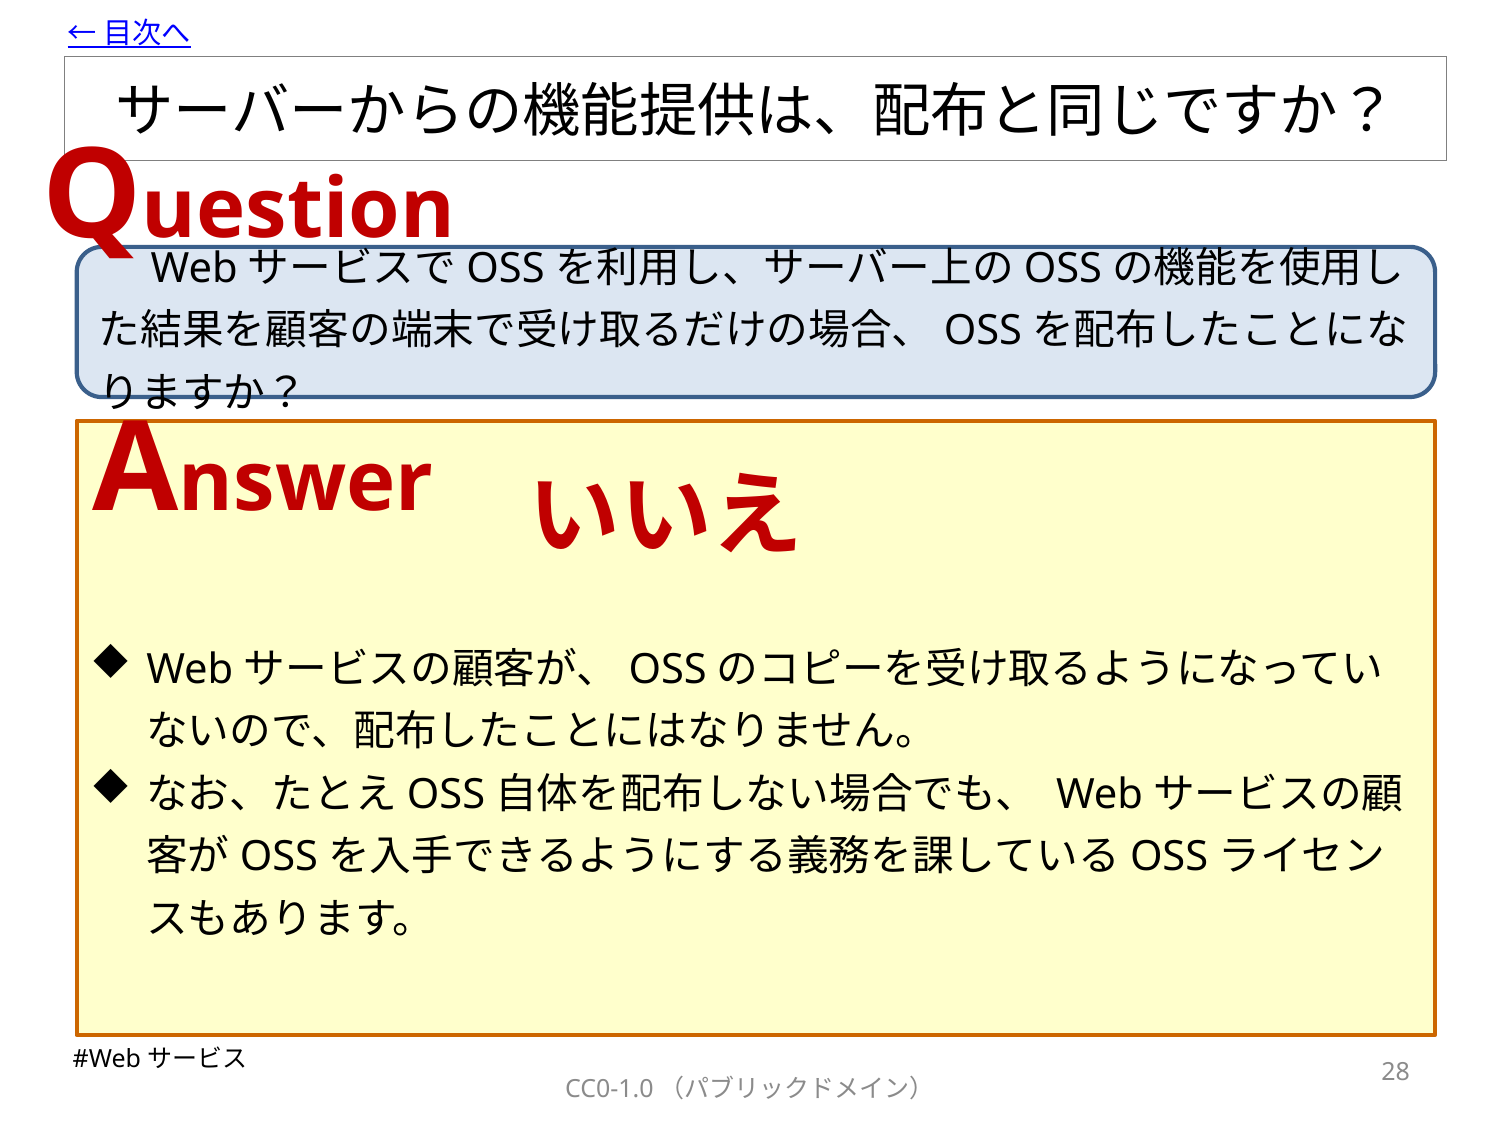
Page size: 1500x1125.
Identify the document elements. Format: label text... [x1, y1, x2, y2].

text_box [75, 419, 1437, 1037]
slide_number 27 [1074, 1042, 1425, 1103]
footer CC0-1.0（パブリックドメイン） [512, 1057, 988, 1118]
text_box いいえ [513, 448, 892, 573]
text_box Question [27, 105, 471, 270]
title サーバーからの機能提供は、配布と同じですか？ [64, 56, 1447, 161]
text_box ← 目次へ [52, 7, 206, 65]
list Webサービスの顧客が、OSSのコピーを受け取るようになっていないので、配布したことにはなりません。 なお、たとえOSS自体を配布しない場合でも、 Webサービスの顧客がOSSを入手できるようにする義務を課しているOSSライセンスもあります。 [75, 621, 1436, 1035]
text_box Answer [77, 377, 449, 543]
text_box WebサービスでOSSを利用し、サーバー上のOSSの機能を使用した結果を顧客の端末で受け取るだけの場合、OSSを配布したことになりますか？ [74, 244, 1438, 400]
text_box #Webサービス [57, 1035, 262, 1080]
